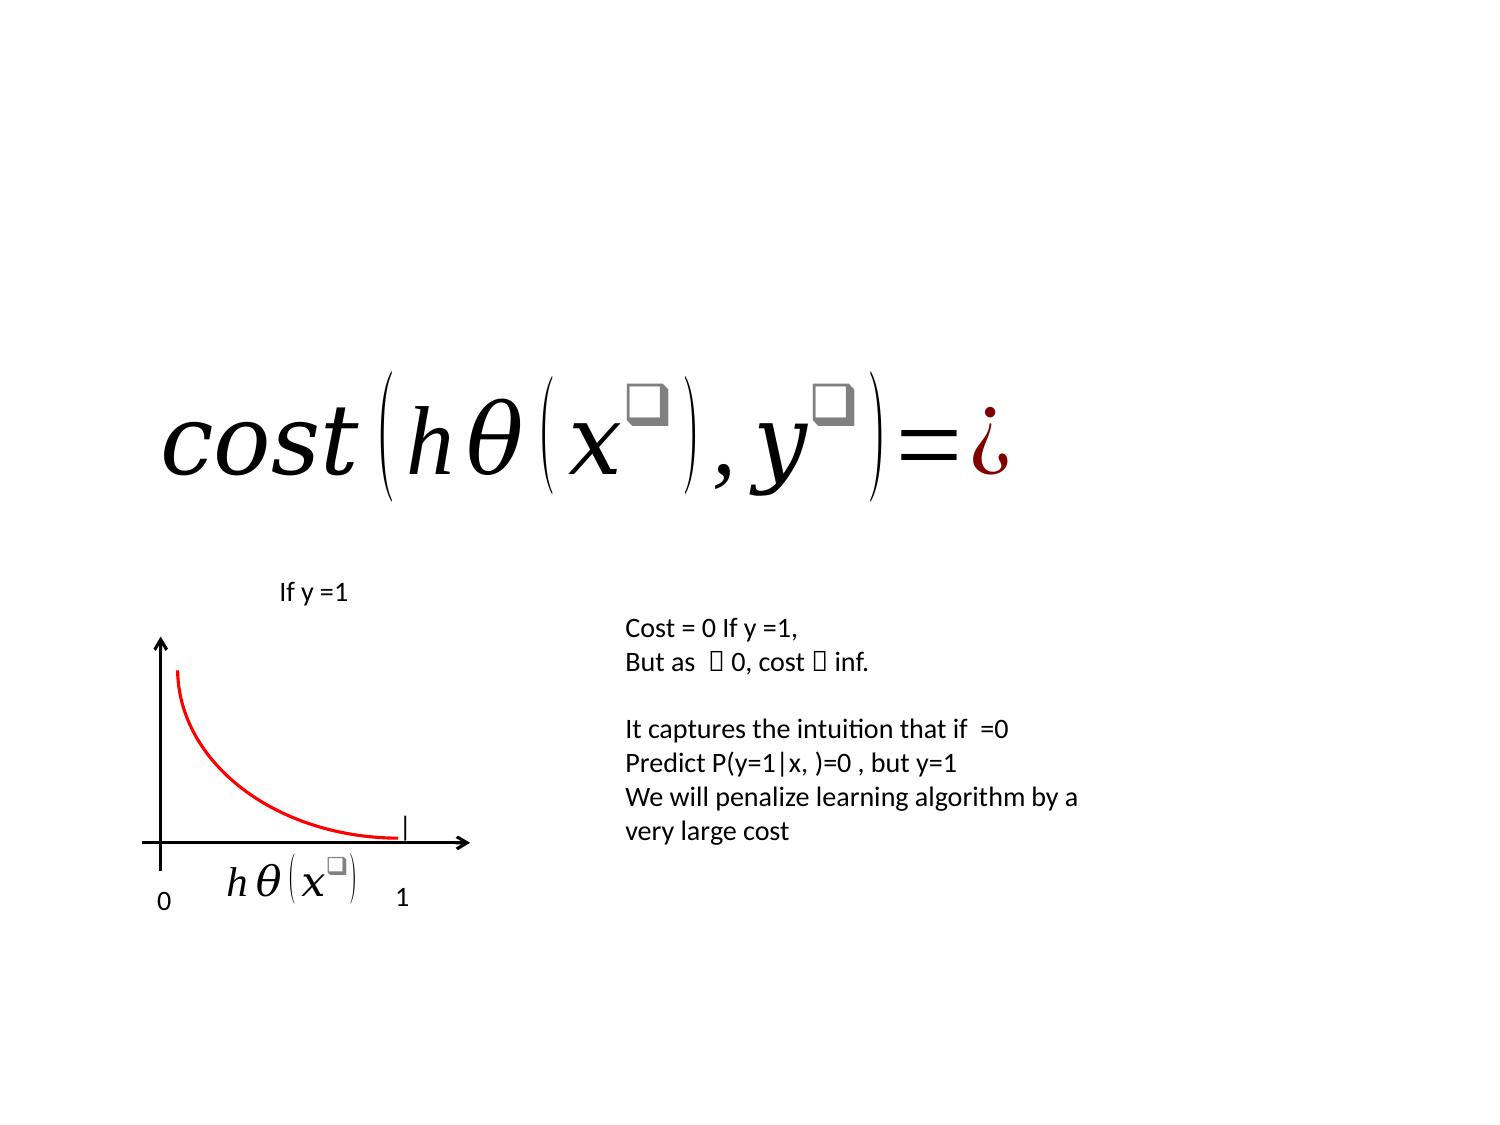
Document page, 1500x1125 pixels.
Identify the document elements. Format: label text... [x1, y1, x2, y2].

text_box [176, 669, 399, 840]
text_box 0 [142, 874, 187, 924]
text_box | [384, 800, 427, 842]
text_box | [384, 843, 427, 850]
text_box 1 [380, 871, 425, 920]
text_box If y =1 [264, 566, 370, 615]
